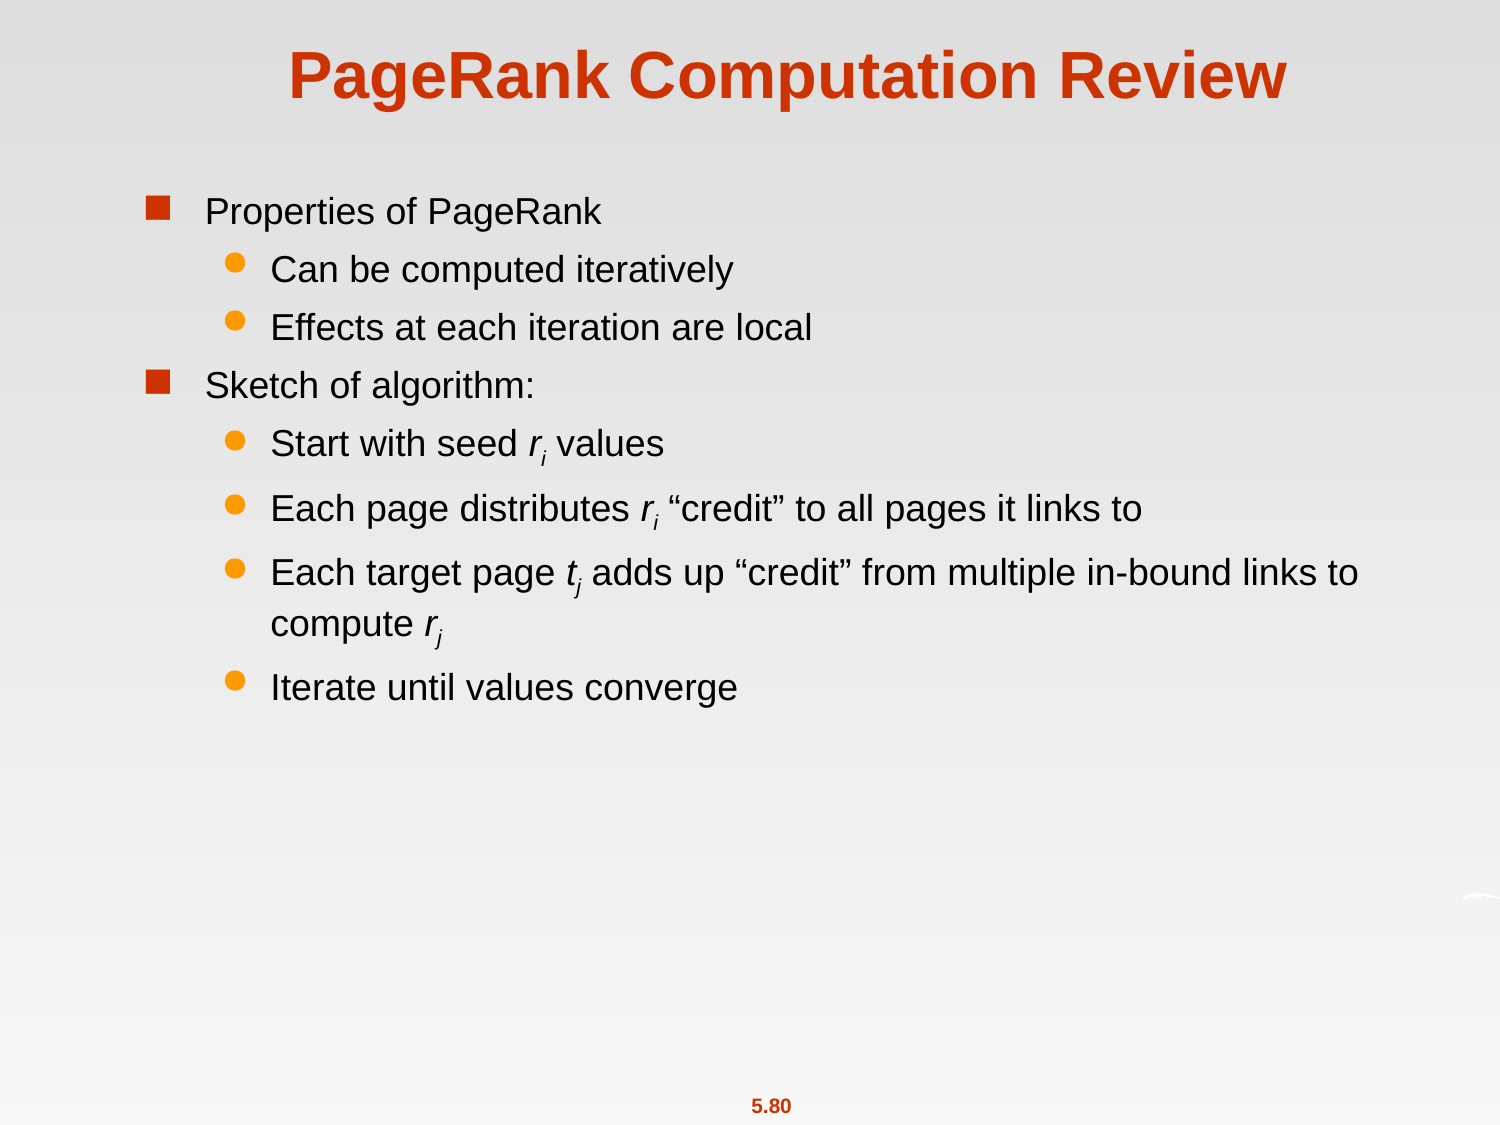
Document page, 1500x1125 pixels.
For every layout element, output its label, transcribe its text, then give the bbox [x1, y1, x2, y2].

title PageRank Computation Review [126, 19, 1451, 120]
list Properties of PageRank Can be computed iteratively Effects at each iteration are local Sketch of algorithm: Start with seed ri values Each page distributes ri “credit” to all pages it links to Each target page tj adds up “credit” from multiple in-bound links to compute rj Iterate until values converge [133, 179, 1391, 984]
